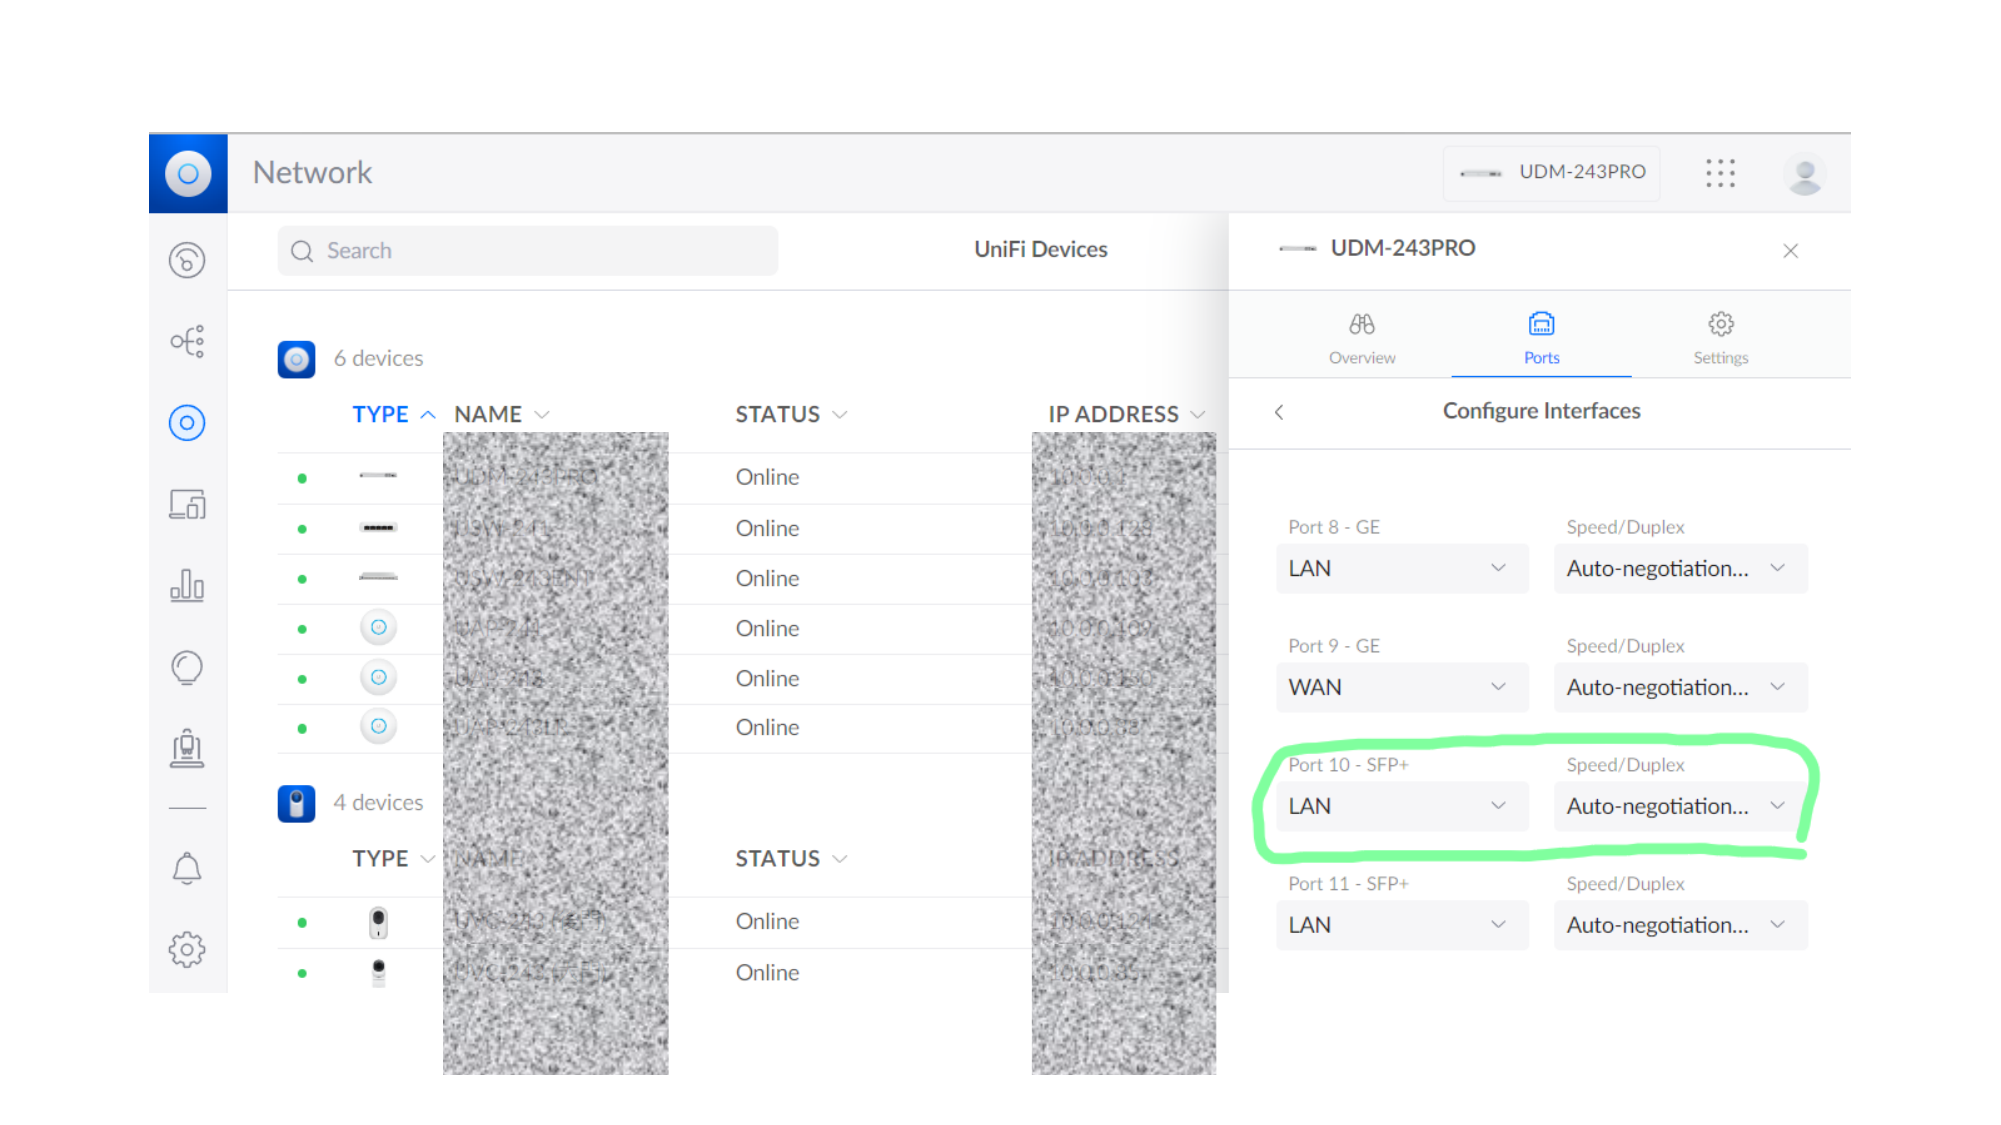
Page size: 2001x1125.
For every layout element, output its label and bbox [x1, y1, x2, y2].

text_box [442, 993, 670, 1076]
picture [149, 132, 1851, 993]
text_box [1031, 993, 1217, 1076]
